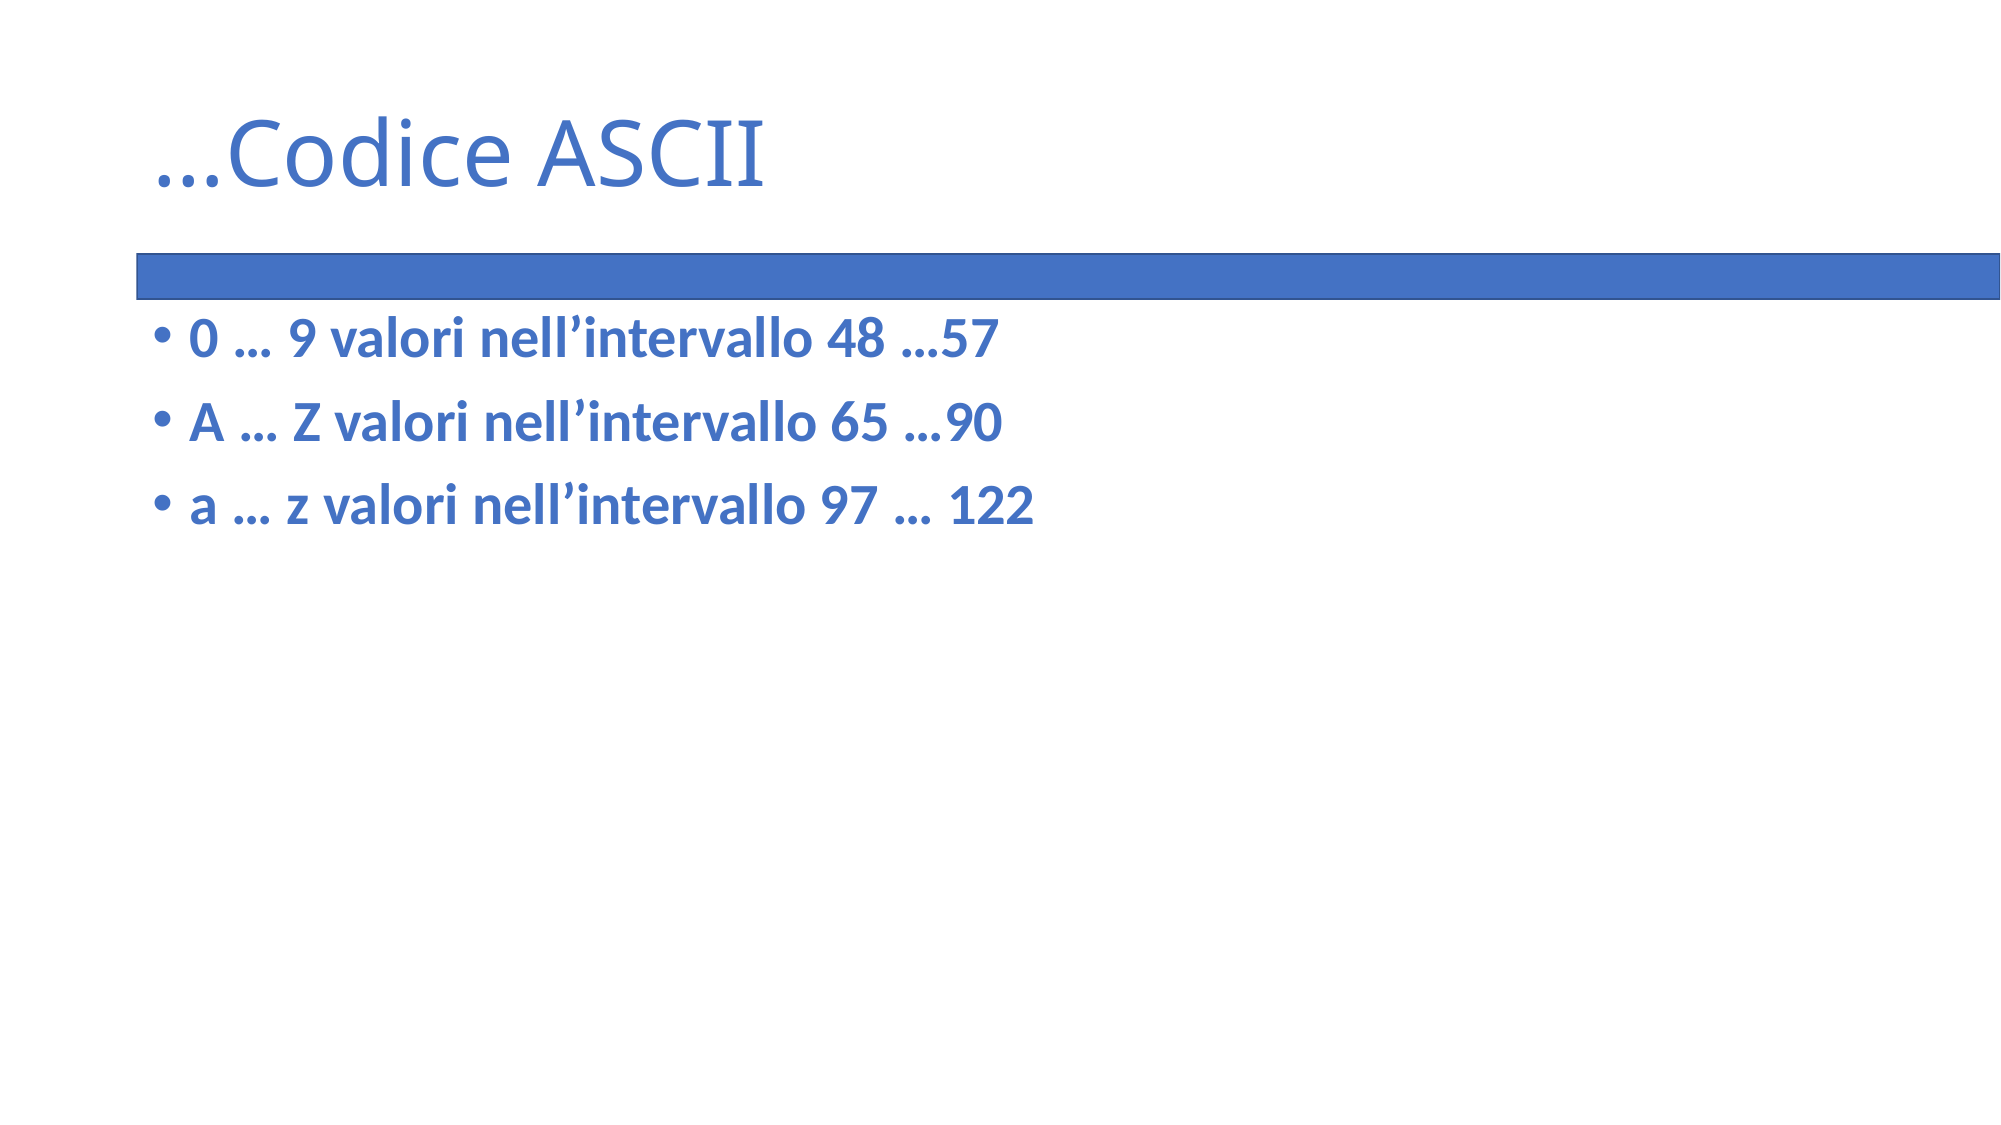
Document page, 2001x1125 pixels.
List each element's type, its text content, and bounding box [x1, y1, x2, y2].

title …Codice ASCII [137, 59, 1863, 255]
list 0 … 9 valori nell’intervallo 48 …57 A … Z valori nell’intervallo 65 …90 a … z valori nell’intervallo 97 … 122 [137, 299, 1863, 1014]
